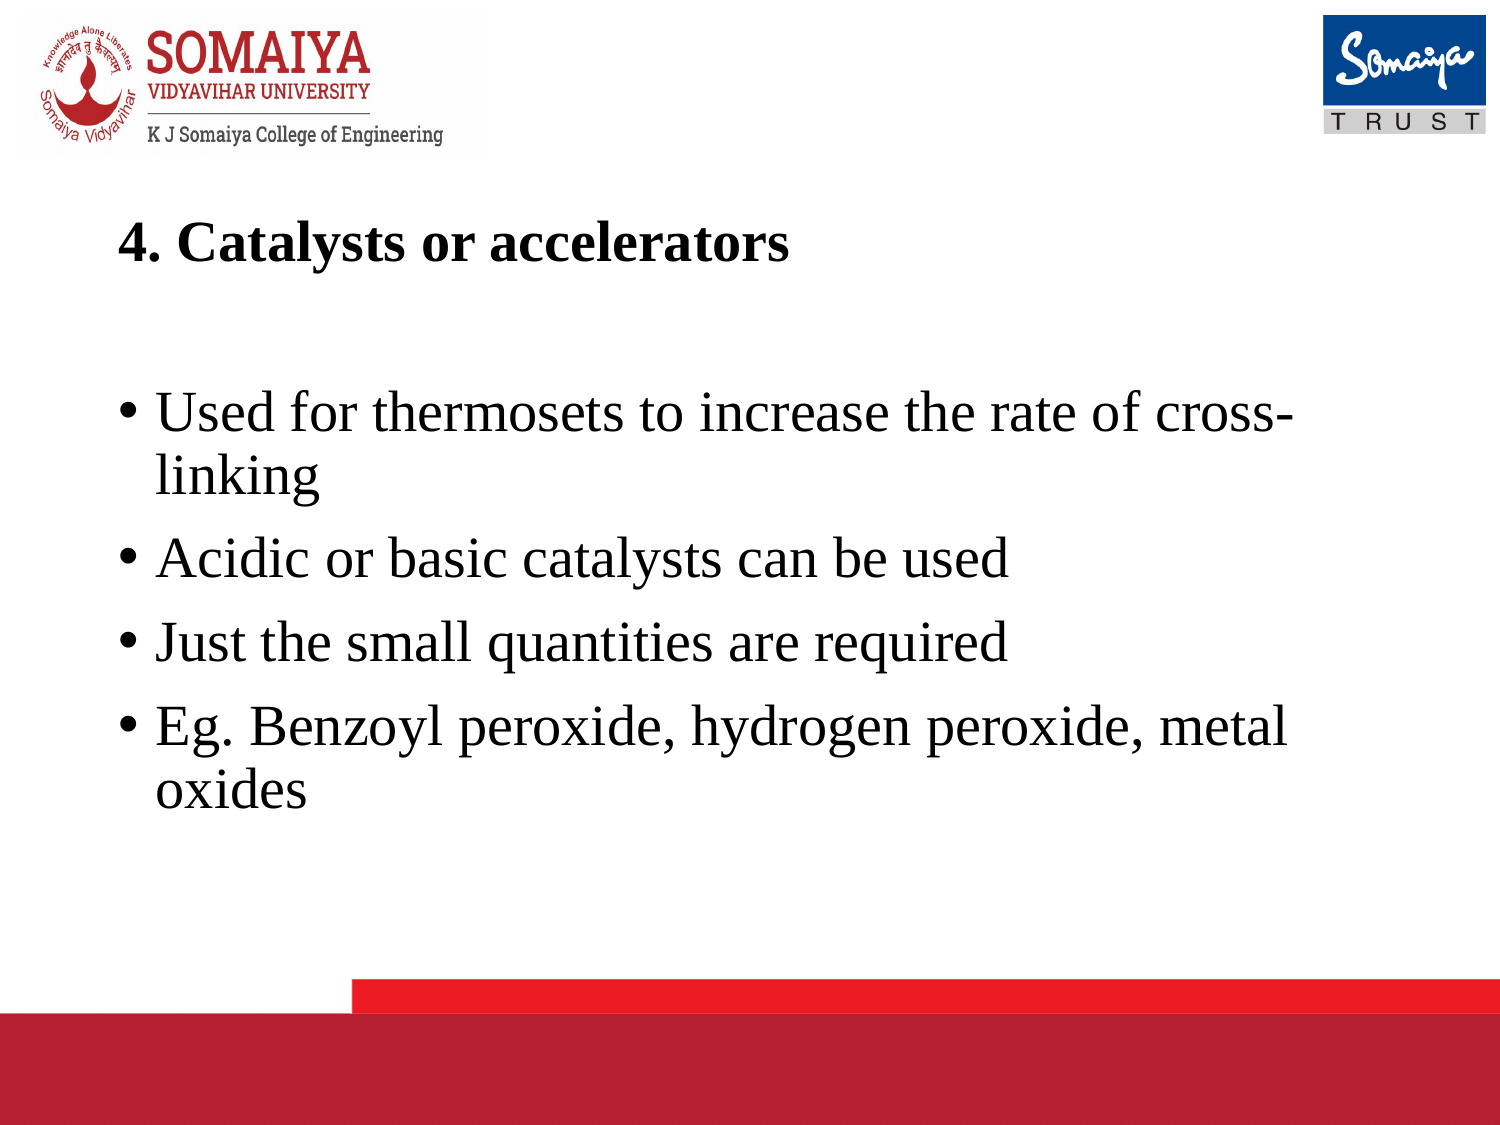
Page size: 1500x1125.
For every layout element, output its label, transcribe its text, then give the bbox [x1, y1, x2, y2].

picture [1323, 15, 1486, 134]
list Used for thermosets to increase the rate of cross-linking Acidic or basic catalysts can be used Just the small quantities are required Eg. Benzoyl peroxide, hydrogen peroxide, metal oxides [103, 373, 1397, 1088]
picture [22, 15, 488, 157]
picture [0, 980, 1500, 1125]
title 4. Catalysts or accelerators [103, 134, 1397, 352]
